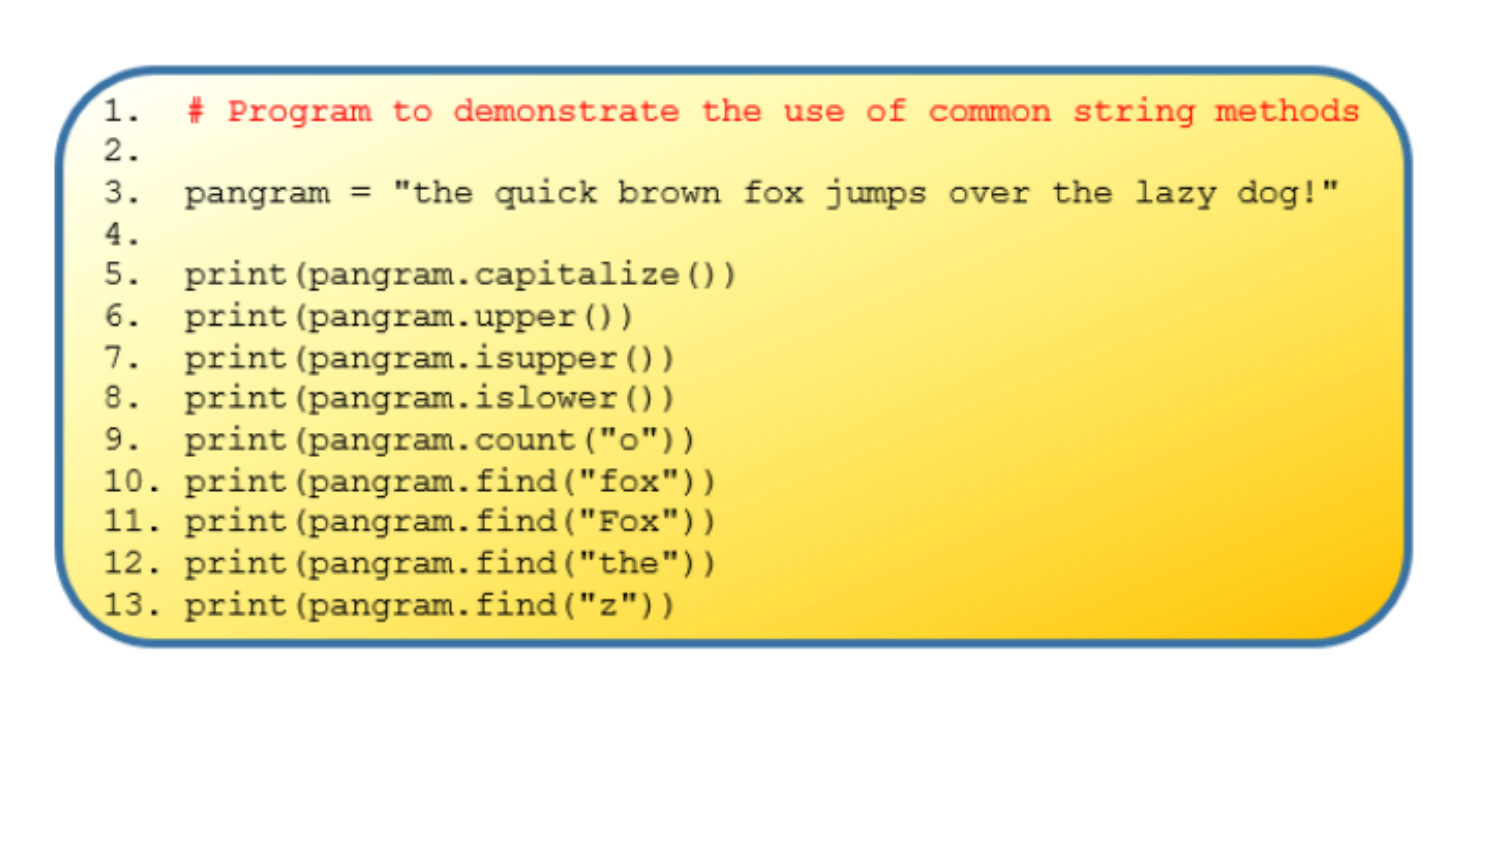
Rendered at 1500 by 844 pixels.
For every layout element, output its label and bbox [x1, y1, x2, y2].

picture [24, 46, 1450, 668]
